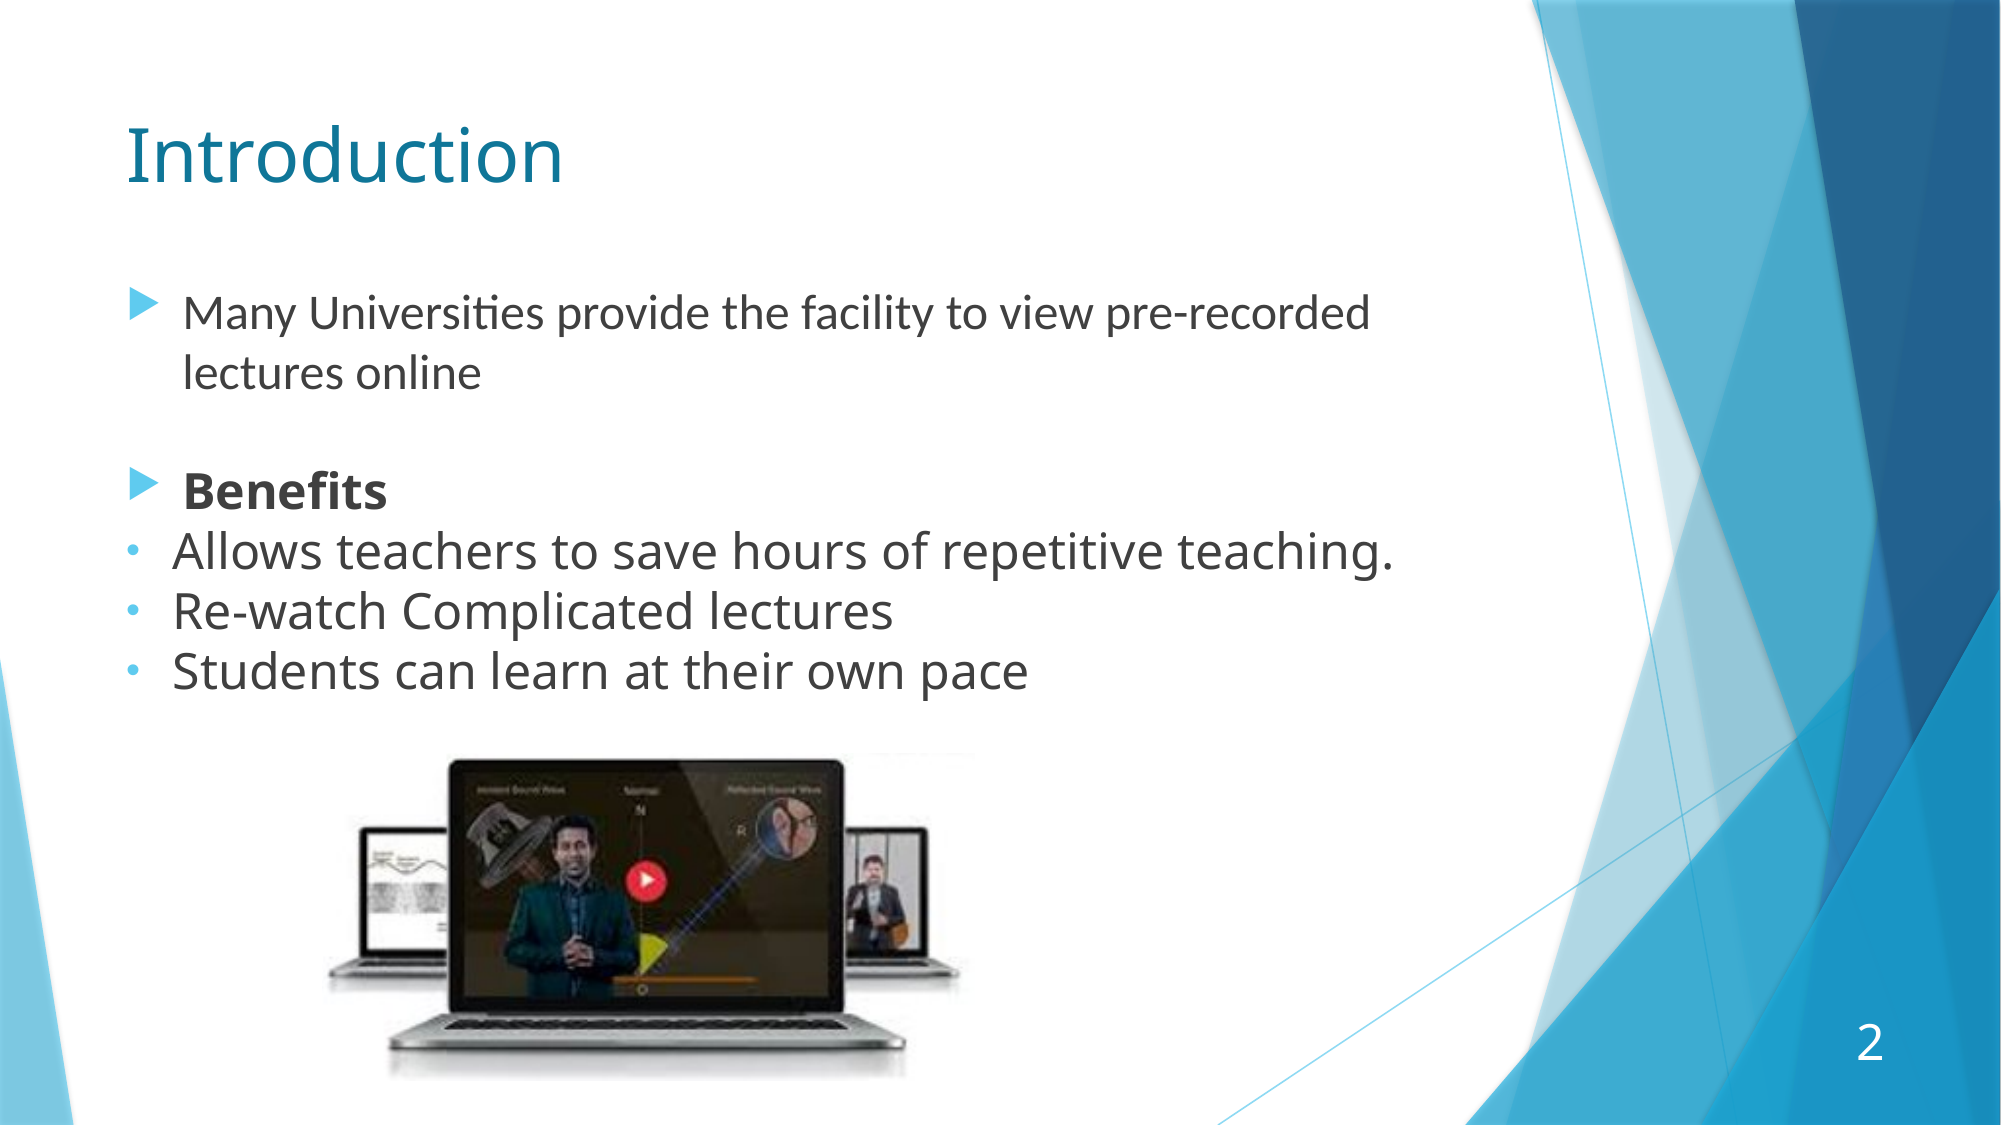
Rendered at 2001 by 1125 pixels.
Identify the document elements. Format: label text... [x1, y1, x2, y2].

picture [321, 753, 976, 1082]
title Introduction [111, 99, 1522, 271]
text_box 2 [1787, 1010, 1900, 1071]
list Many Universities provide the facility to view pre-recorded lectures online Benefits Allows teachers to save hours of repetitive teaching. Re-watch Complicated lectures Students can learn at their own pace [111, 271, 1522, 909]
